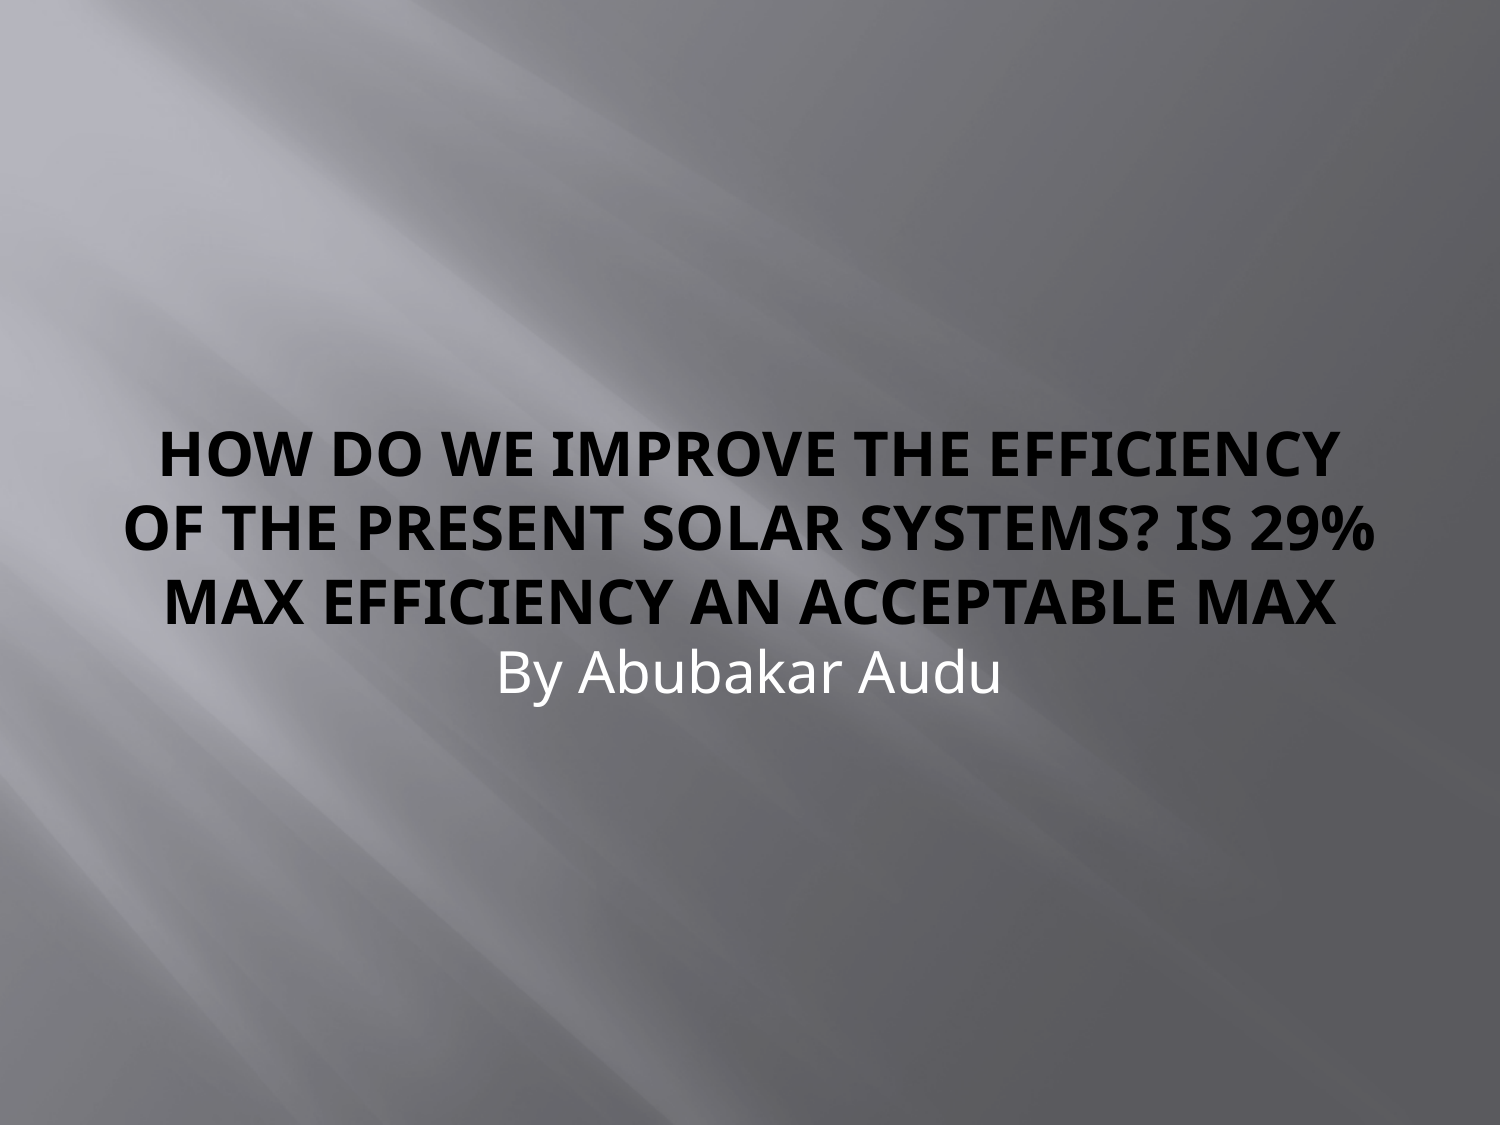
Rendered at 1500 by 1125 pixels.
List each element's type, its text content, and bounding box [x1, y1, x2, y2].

title How do we Improve the Efficiency of the Present Solar Systems? Is 29% Max Efficiency an Acceptable Max [112, 349, 1388, 638]
subtitle By Abubakar Audu [225, 546, 1275, 834]
